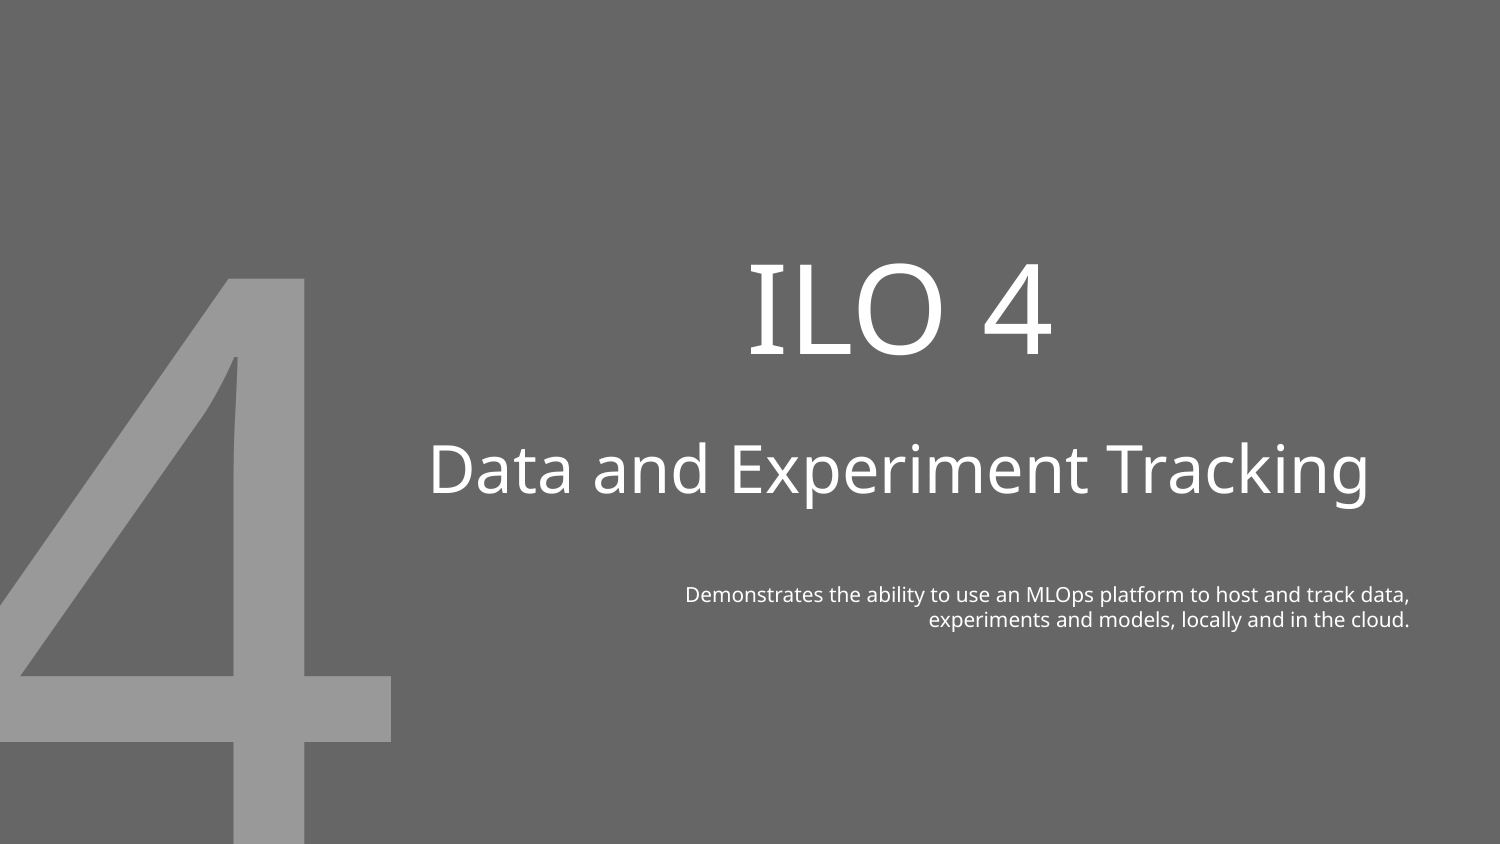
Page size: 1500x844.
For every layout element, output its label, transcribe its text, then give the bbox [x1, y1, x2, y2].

text_box 4 [0, 123, 486, 844]
subtitle Data and Experiment Tracking [486, 410, 1425, 524]
subtitle Demonstrates the ability to use an MLOps platform to host and track data, experiments and models, locally and in the cloud. [591, 550, 1425, 663]
title ILO 4 [486, 181, 1425, 410]
